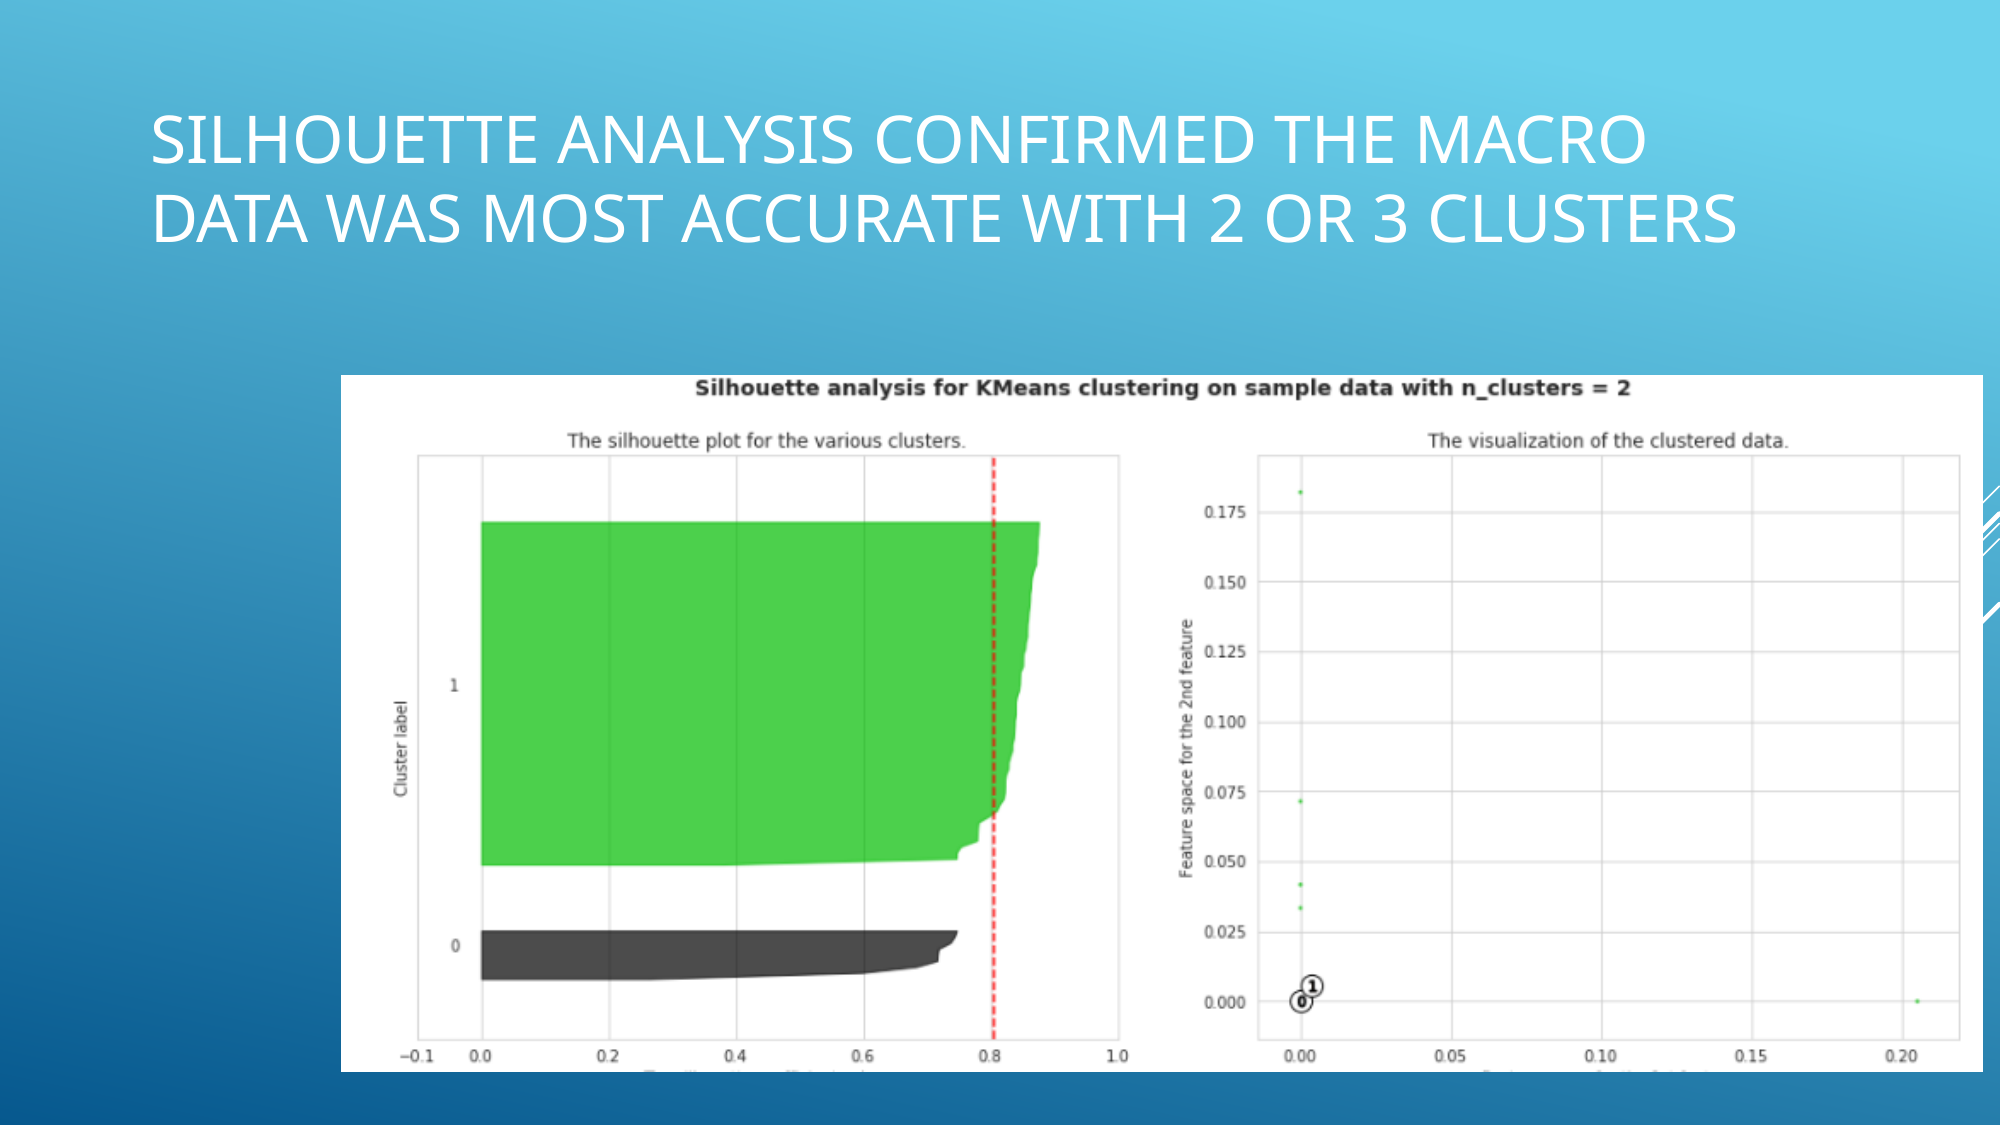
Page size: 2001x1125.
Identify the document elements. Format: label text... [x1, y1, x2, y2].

title Silhouette Analysis confirmed the macro data was most accurate with 2 or 3 clusters [135, 53, 1796, 301]
picture [341, 375, 1983, 1073]
